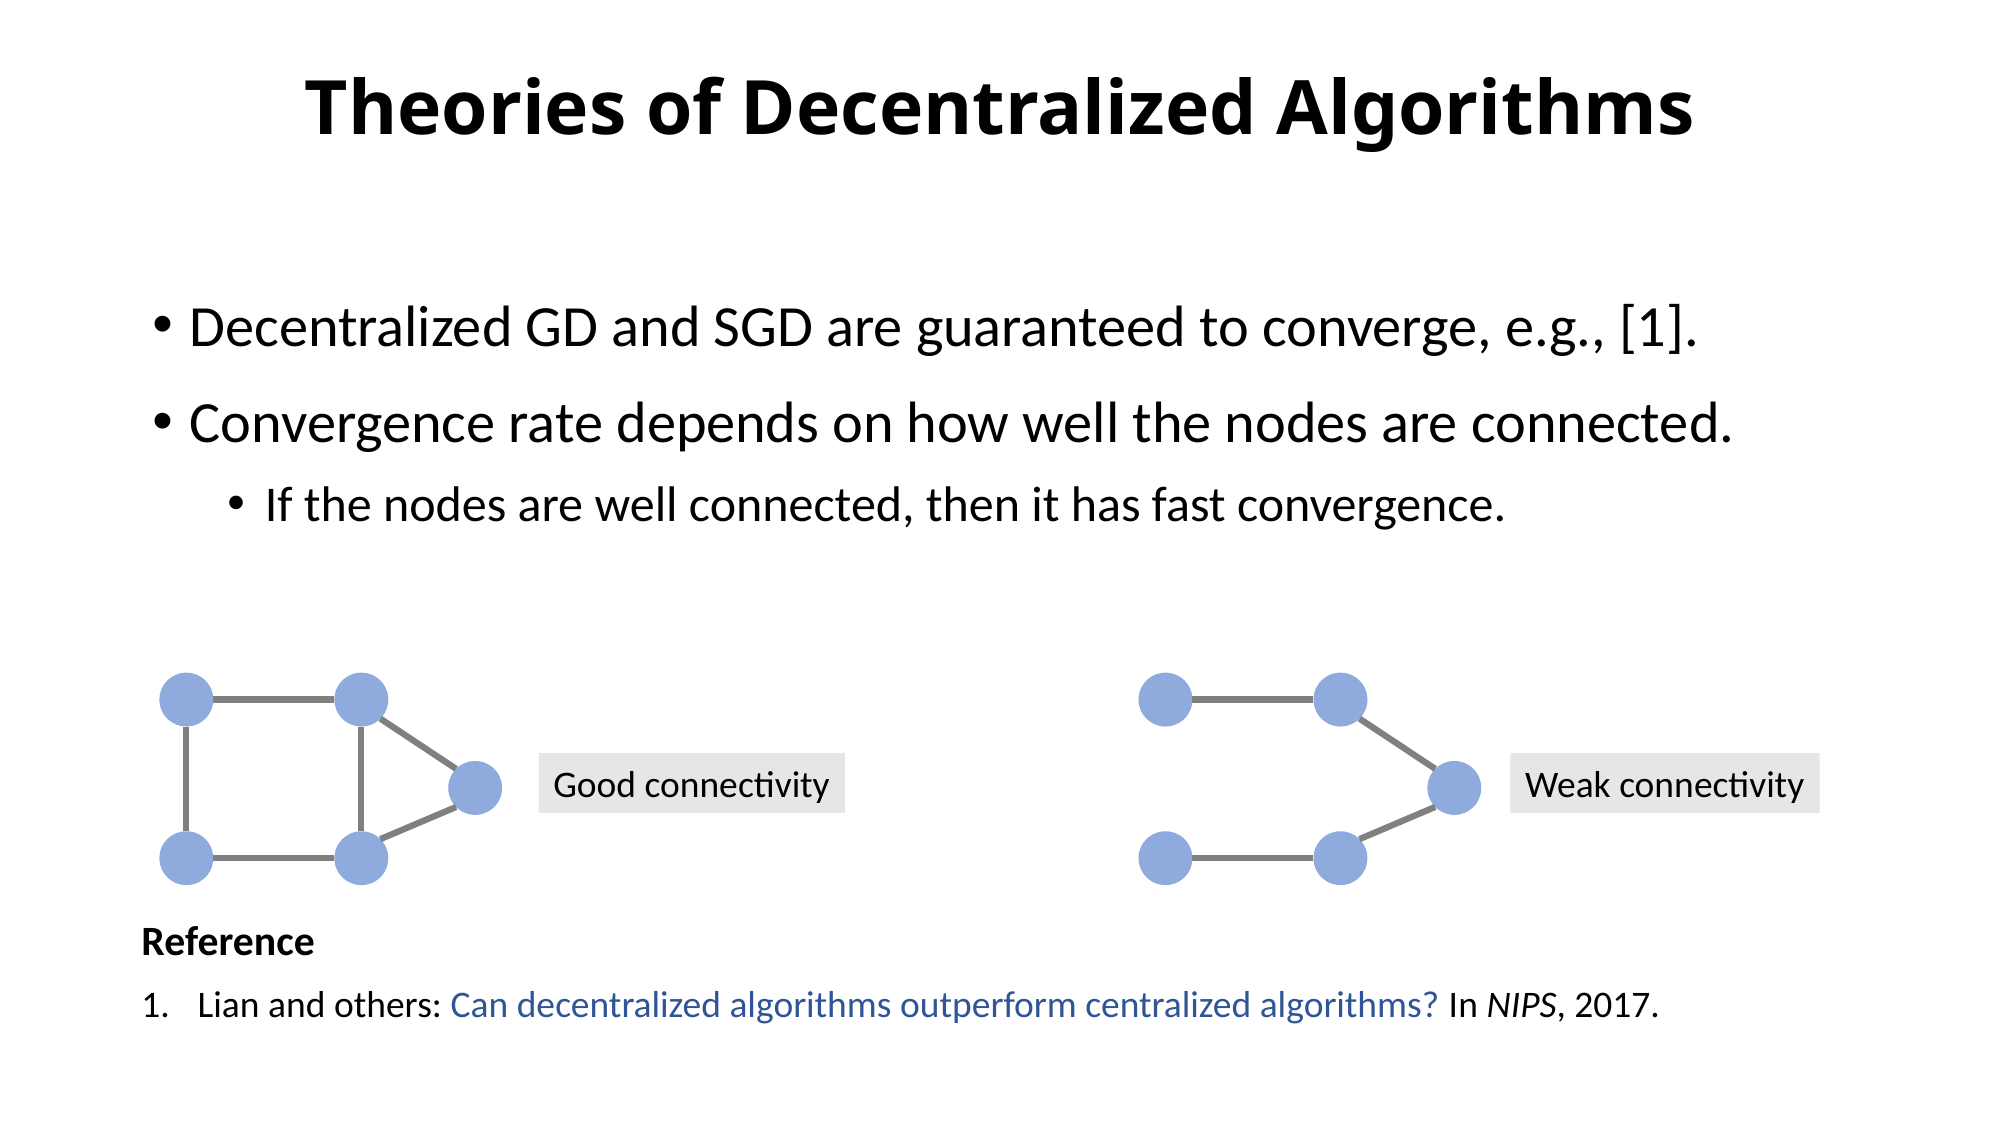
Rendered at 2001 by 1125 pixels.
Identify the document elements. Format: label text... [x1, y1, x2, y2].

text_box Theories of Decentralized Algorithms [0, 1, 2000, 219]
text_box Reference Lian and others: Can decentralized algorithms outperform centralized algorithms? In NIPS, 2017. [126, 911, 1901, 1057]
list Decentralized GD and SGD are guaranteed to converge, e.g., [1]. Convergence rate depends on how well the nodes are connected. If the nodes are well connected, then it has fast convergence. [137, 288, 1863, 727]
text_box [159, 672, 847, 886]
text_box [1138, 672, 1822, 886]
